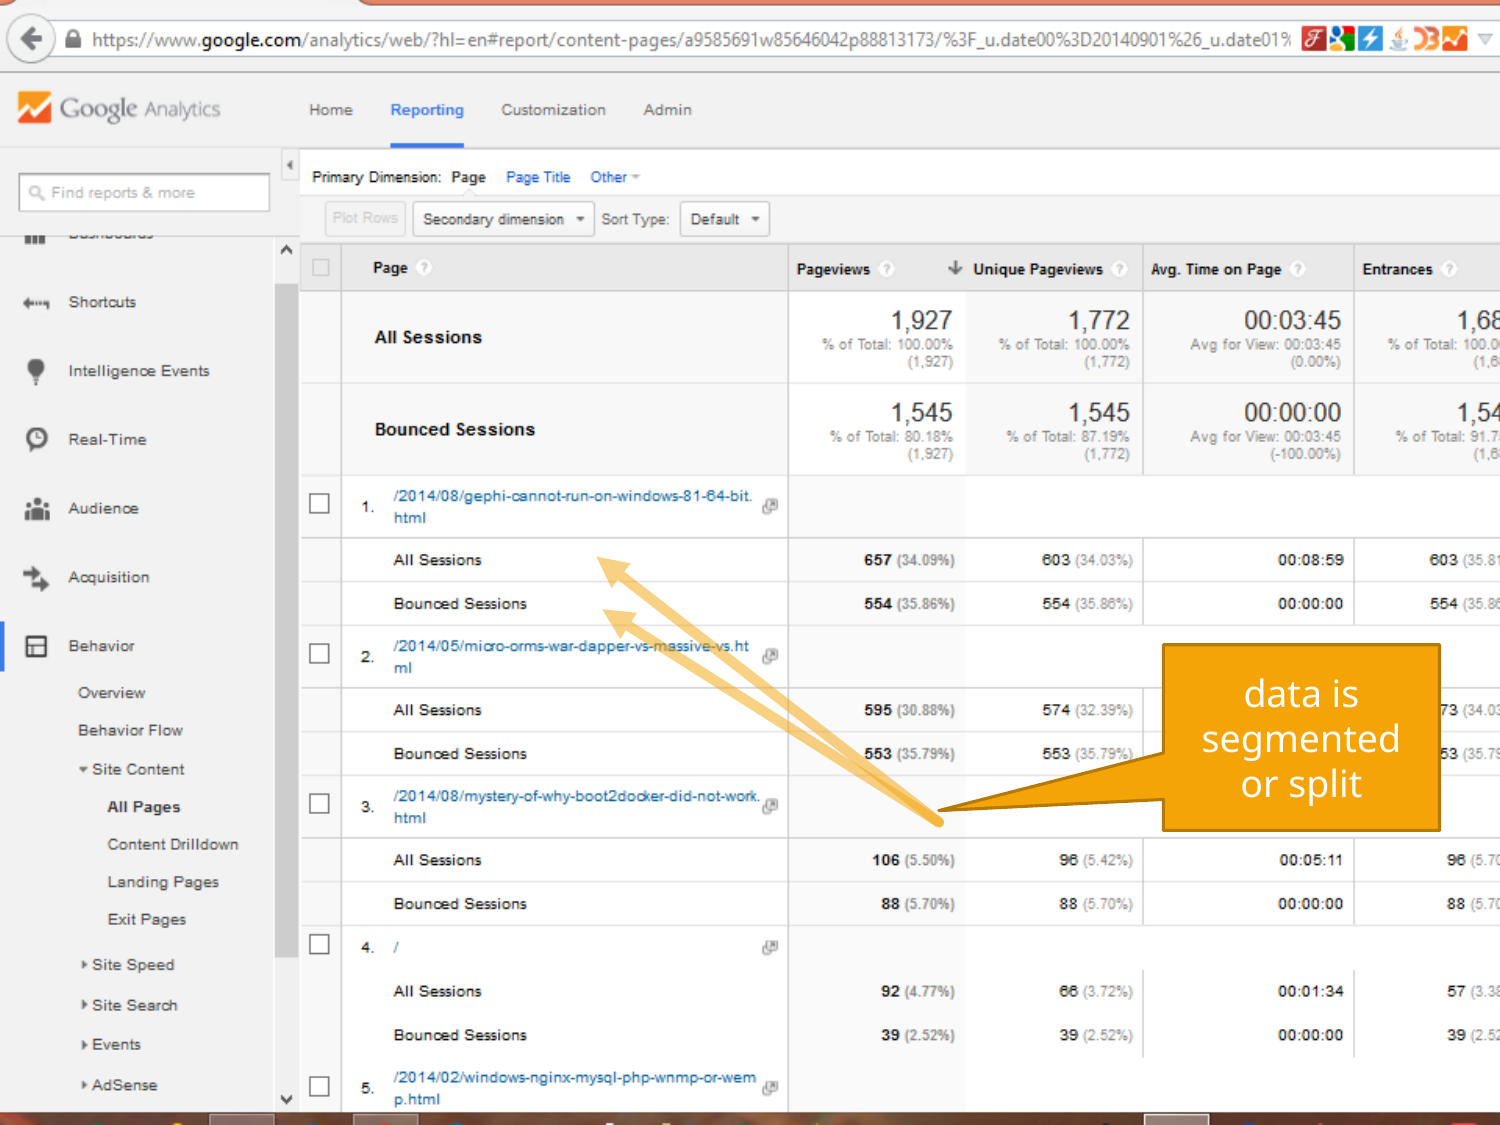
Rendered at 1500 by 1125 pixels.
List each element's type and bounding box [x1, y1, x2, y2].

text_box [602, 609, 940, 823]
text_box [596, 556, 940, 615]
picture [0, 0, 1500, 1125]
